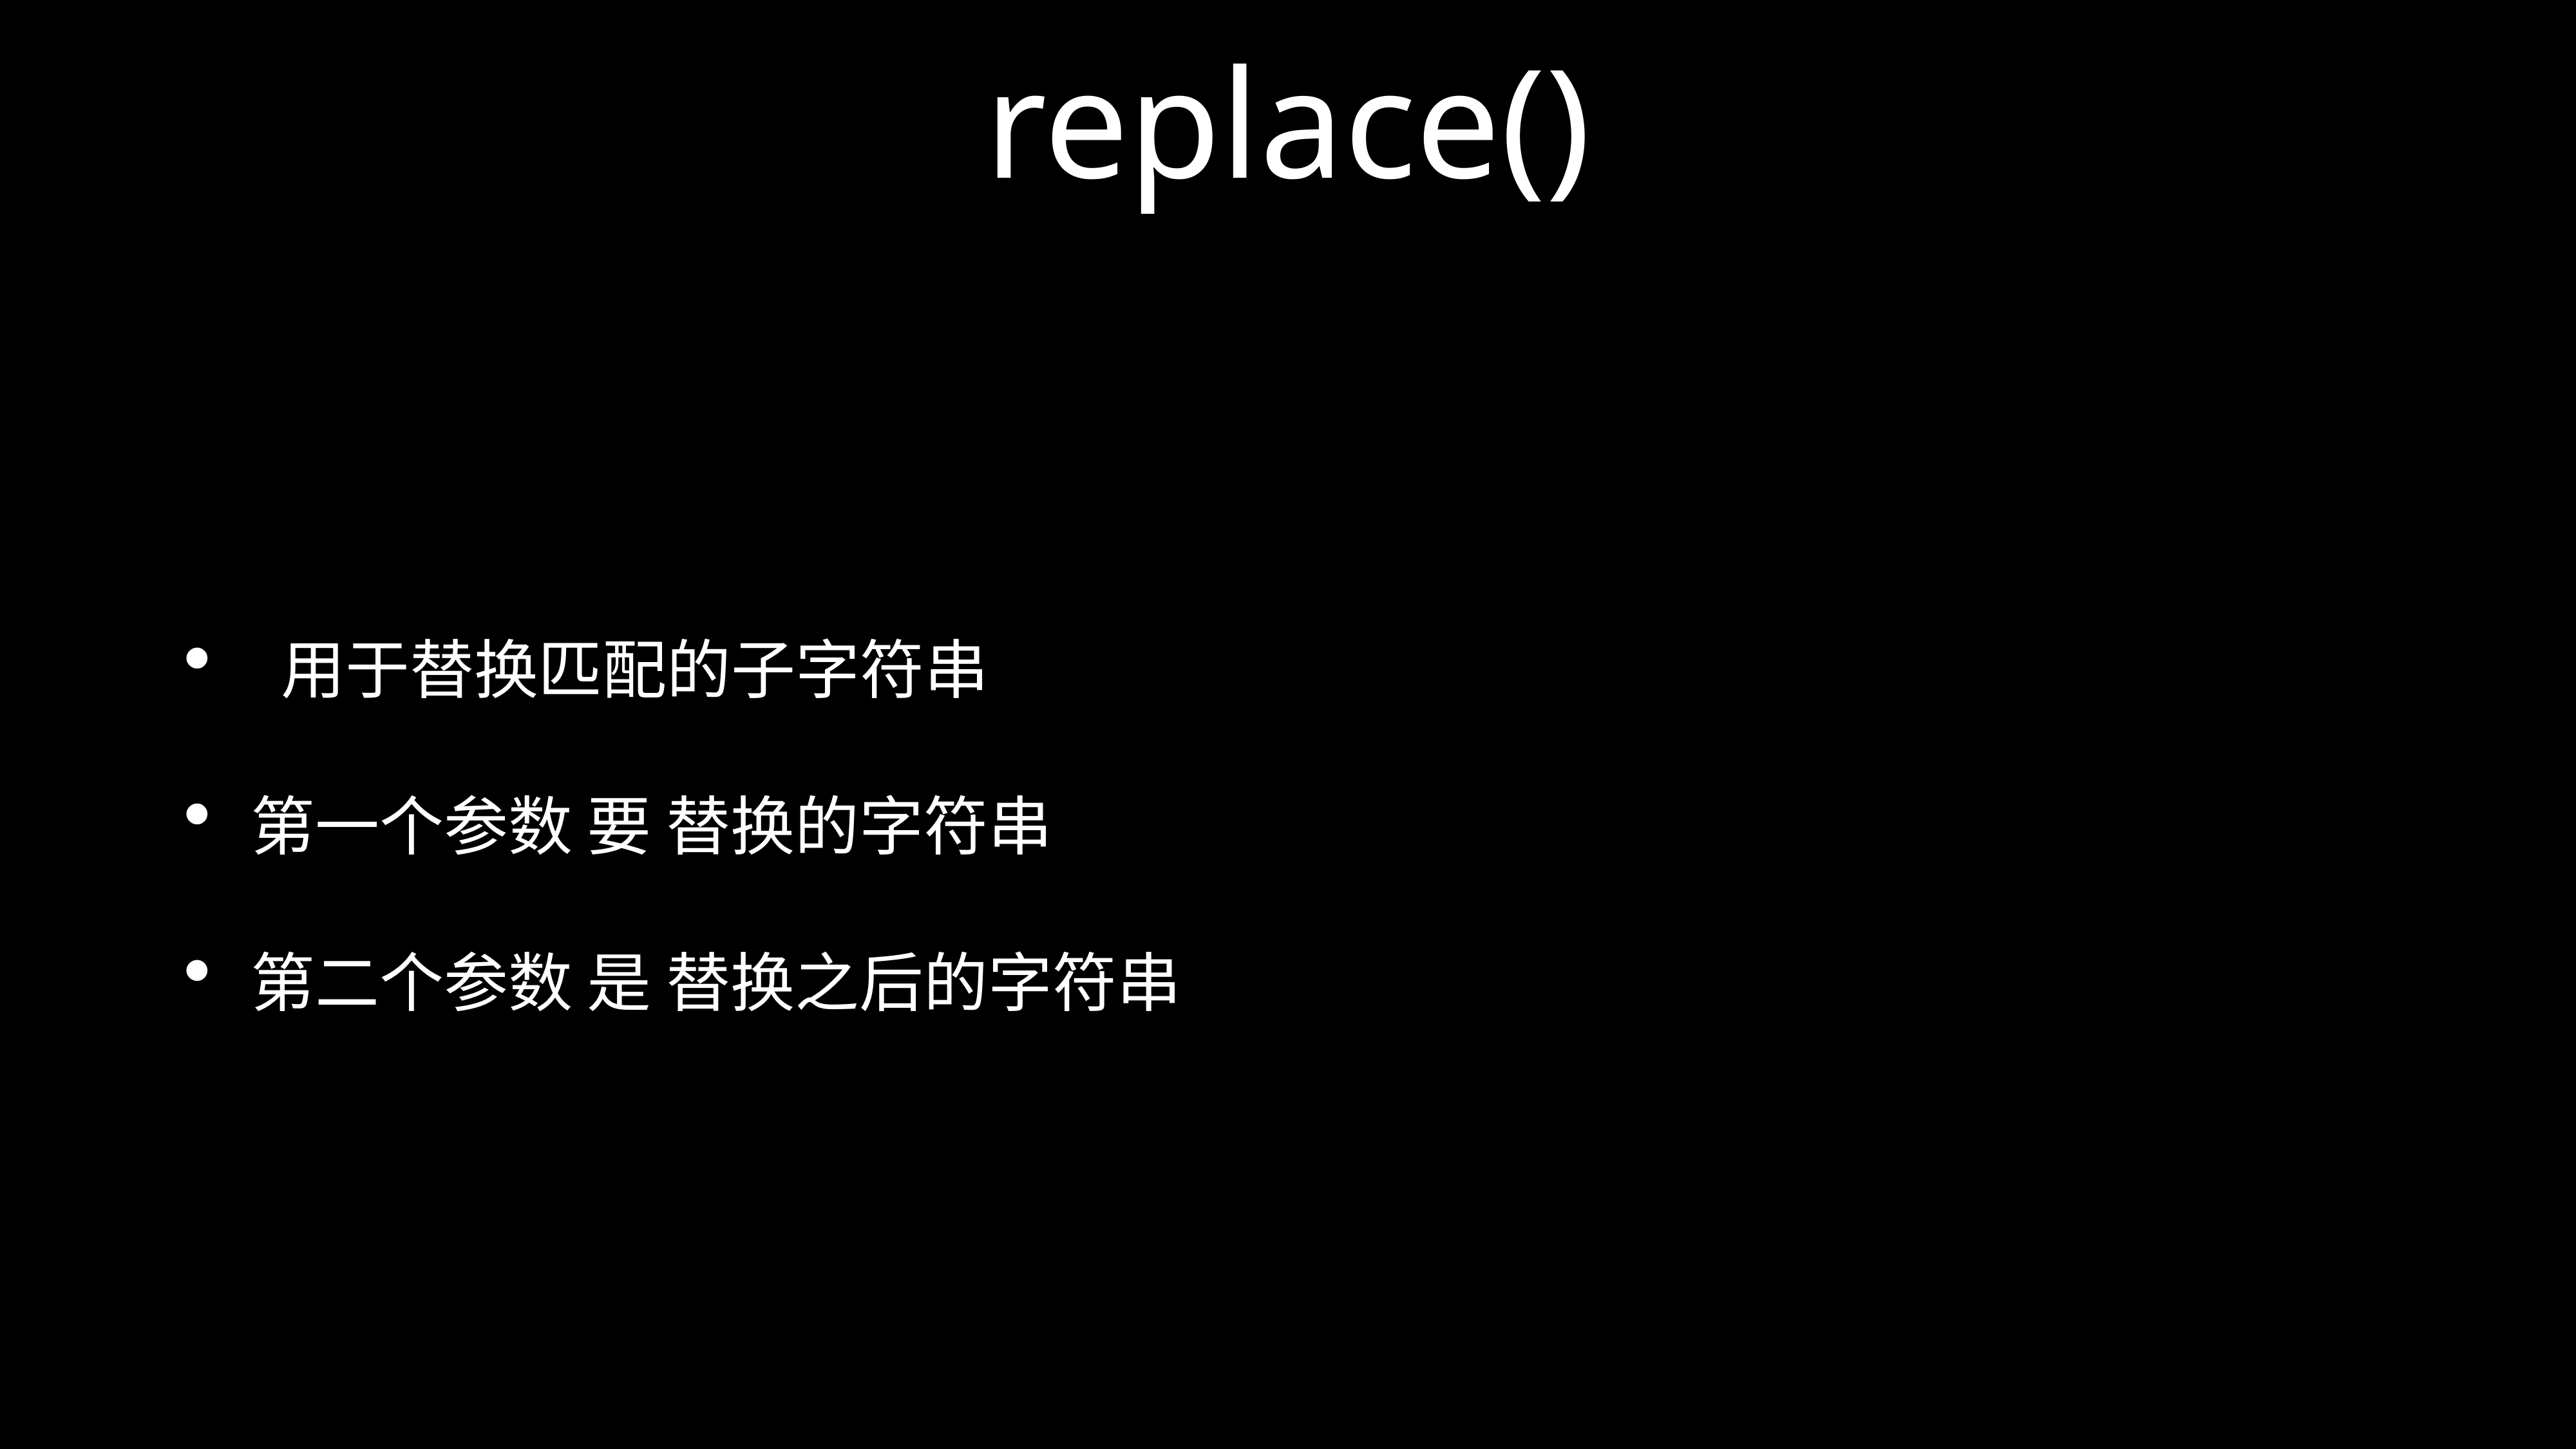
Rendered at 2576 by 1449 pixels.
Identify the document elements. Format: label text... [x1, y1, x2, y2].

list 用于替换匹配的子字符串 第一个参数 要 替换的字符串 第二个参数 是 替换之后的字符串 [178, 332, 2398, 1316]
title replace() [178, 0, 2398, 240]
